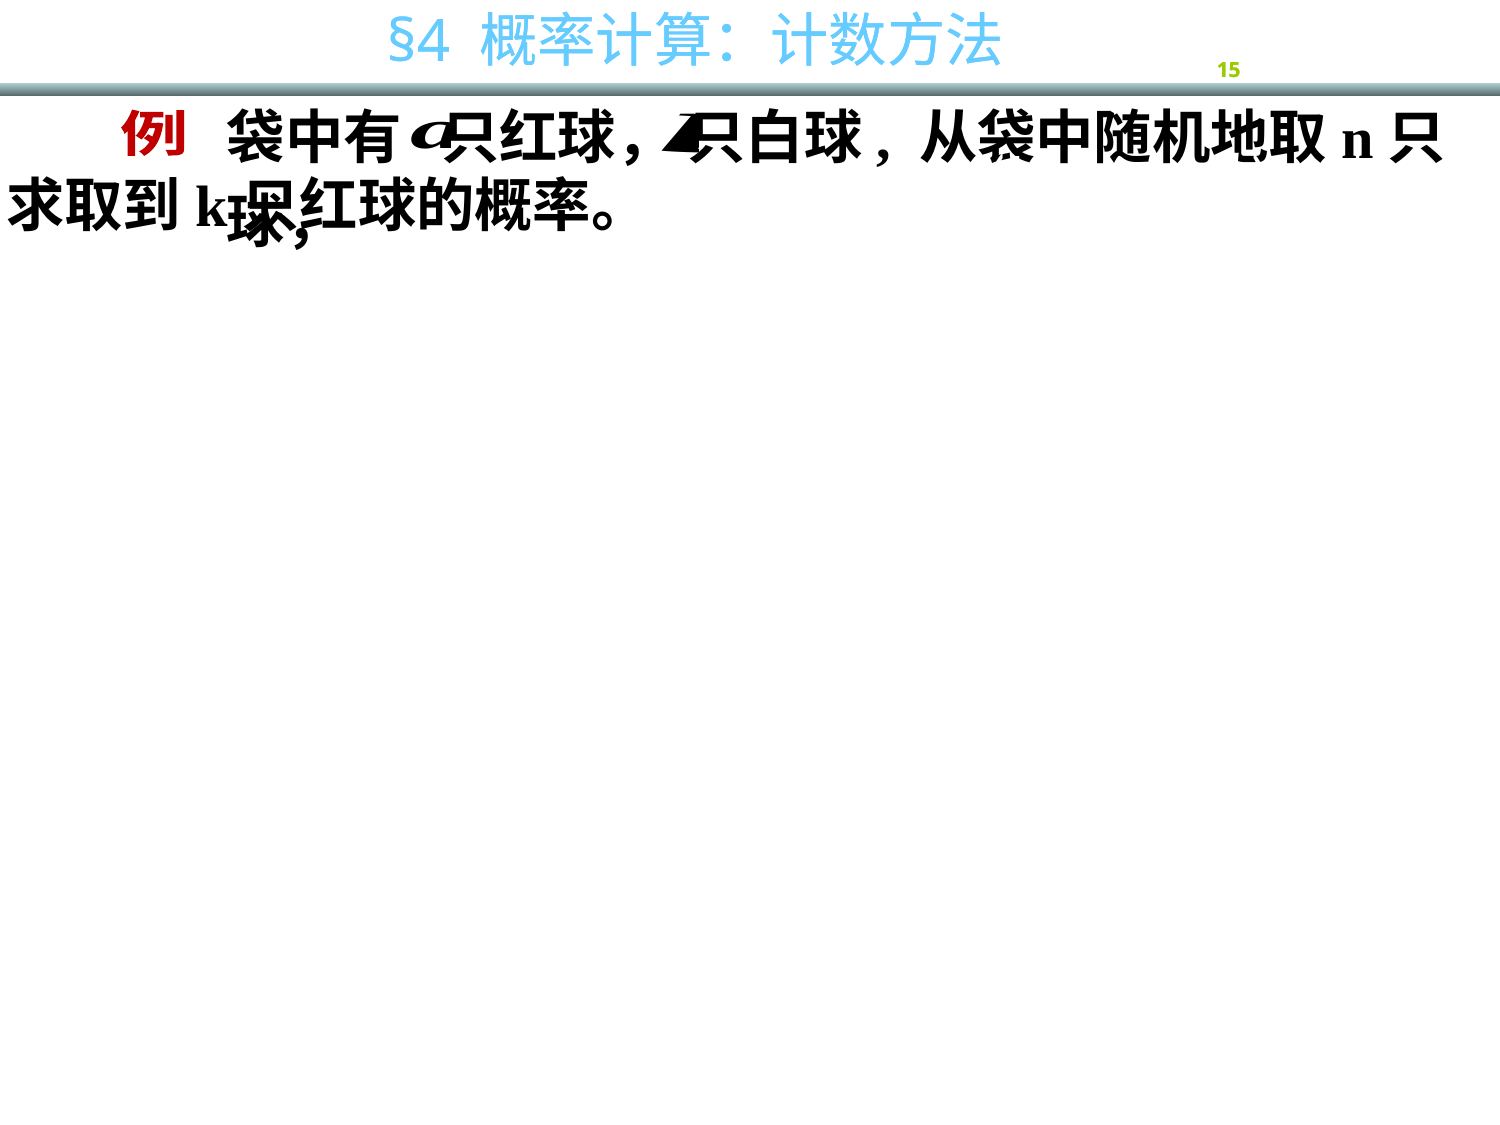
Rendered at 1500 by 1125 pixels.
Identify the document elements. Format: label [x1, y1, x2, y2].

text_box [211, 78, 1500, 179]
text_box [0, 133, 1292, 267]
